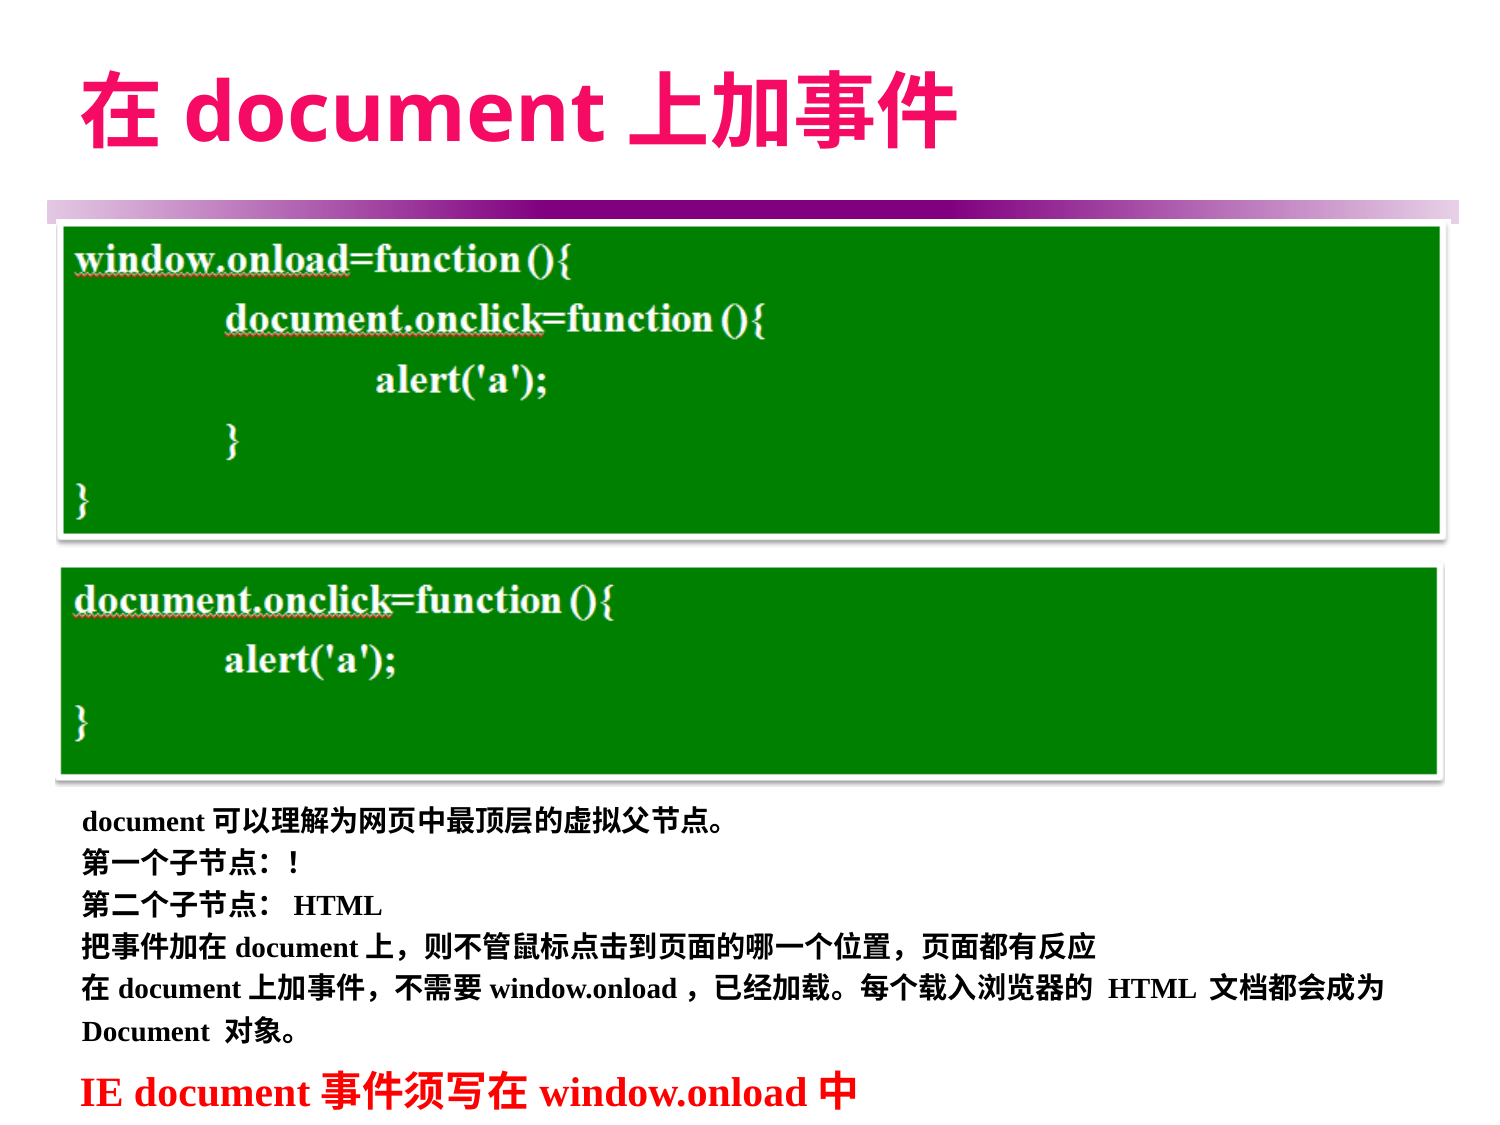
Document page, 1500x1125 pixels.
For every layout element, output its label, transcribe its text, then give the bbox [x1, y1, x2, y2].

picture [56, 219, 1451, 549]
title 在document上加事件 [64, 24, 1424, 193]
text_box IE document事件须写在window.onload中 [64, 1047, 951, 1123]
text_box document可以理解为网页中最顶层的虚拟父节点。 第一个子节点：！ 第二个子节点：HTML 把事件加在document上，则不管鼠标点击到页面的哪一个位置，页面都有反应 在document上加事件，不需要window.onload，已经加载。每个载入浏览器的 HTML 文档都会成为 Document 对象。 [67, 794, 1424, 1055]
picture [55, 560, 1445, 788]
